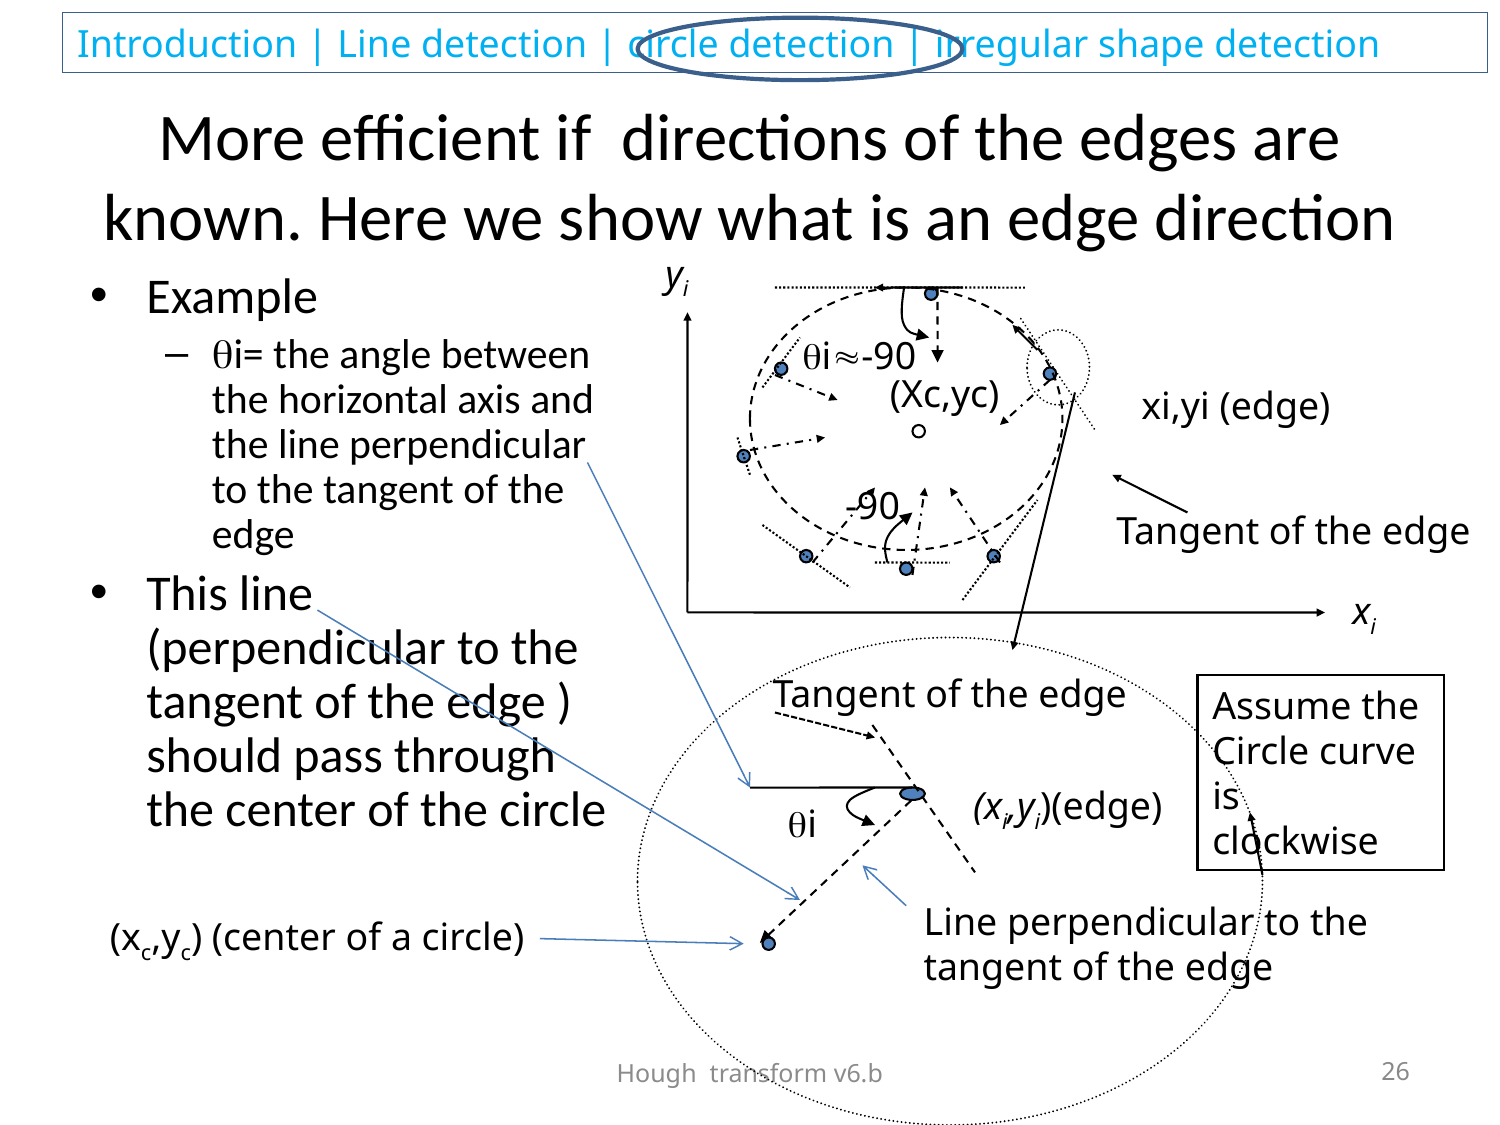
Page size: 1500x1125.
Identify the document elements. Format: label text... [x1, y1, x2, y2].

text_box [737, 450, 744, 460]
text_box -90 [830, 474, 915, 535]
text_box xi,yi (edge) [1126, 374, 1346, 435]
text_box xi [1337, 580, 1391, 647]
text_box [1034, 329, 1090, 405]
text_box Tangent of the edge [804, 662, 1143, 723]
text_box [949, 487, 958, 497]
text_box [1022, 608, 1325, 617]
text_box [317, 609, 801, 901]
footer Hough transform v6.b [512, 1042, 817, 1103]
text_box [874, 283, 937, 292]
text_box [861, 731, 875, 740]
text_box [587, 462, 751, 608]
text_box [813, 637, 1087, 662]
text_box [866, 487, 875, 497]
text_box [862, 865, 907, 906]
text_box [931, 343, 944, 362]
text_box [823, 393, 838, 401]
title More efficient if directions of the edges are known. Here we show what is an edge direction [75, 80, 1425, 268]
text_box [683, 312, 692, 460]
text_box [635, 15, 965, 83]
text_box [1012, 324, 1038, 351]
text_box yi [650, 242, 704, 309]
text_box [899, 563, 913, 575]
text_box [987, 549, 1000, 563]
text_box (xc,yc) (center of a circle) [95, 905, 540, 972]
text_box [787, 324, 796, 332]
slide_number 26 [1083, 1042, 1425, 1103]
text_box Line perpendicular to the tangent of the edge [908, 890, 1420, 996]
list Example i= the angle between the horizontal axis and the line perpendicular to the tangent of the edge This line (perpendicular to the tangent of the edge ) should pass through the center of the circle [75, 262, 625, 1006]
text_box [816, 434, 826, 443]
text_box [919, 487, 928, 497]
text_box [742, 449, 750, 461]
text_box [639, 689, 1263, 1125]
text_box (Xc,yc) [874, 362, 1015, 423]
text_box Assume the Circle curve is clockwise [1197, 674, 1445, 870]
text_box [884, 535, 902, 563]
text_box [799, 549, 813, 563]
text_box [572, 935, 744, 944]
text_box Tangent of the edge [1101, 499, 1486, 560]
text_box [749, 288, 1063, 550]
text_box [1112, 474, 1188, 513]
